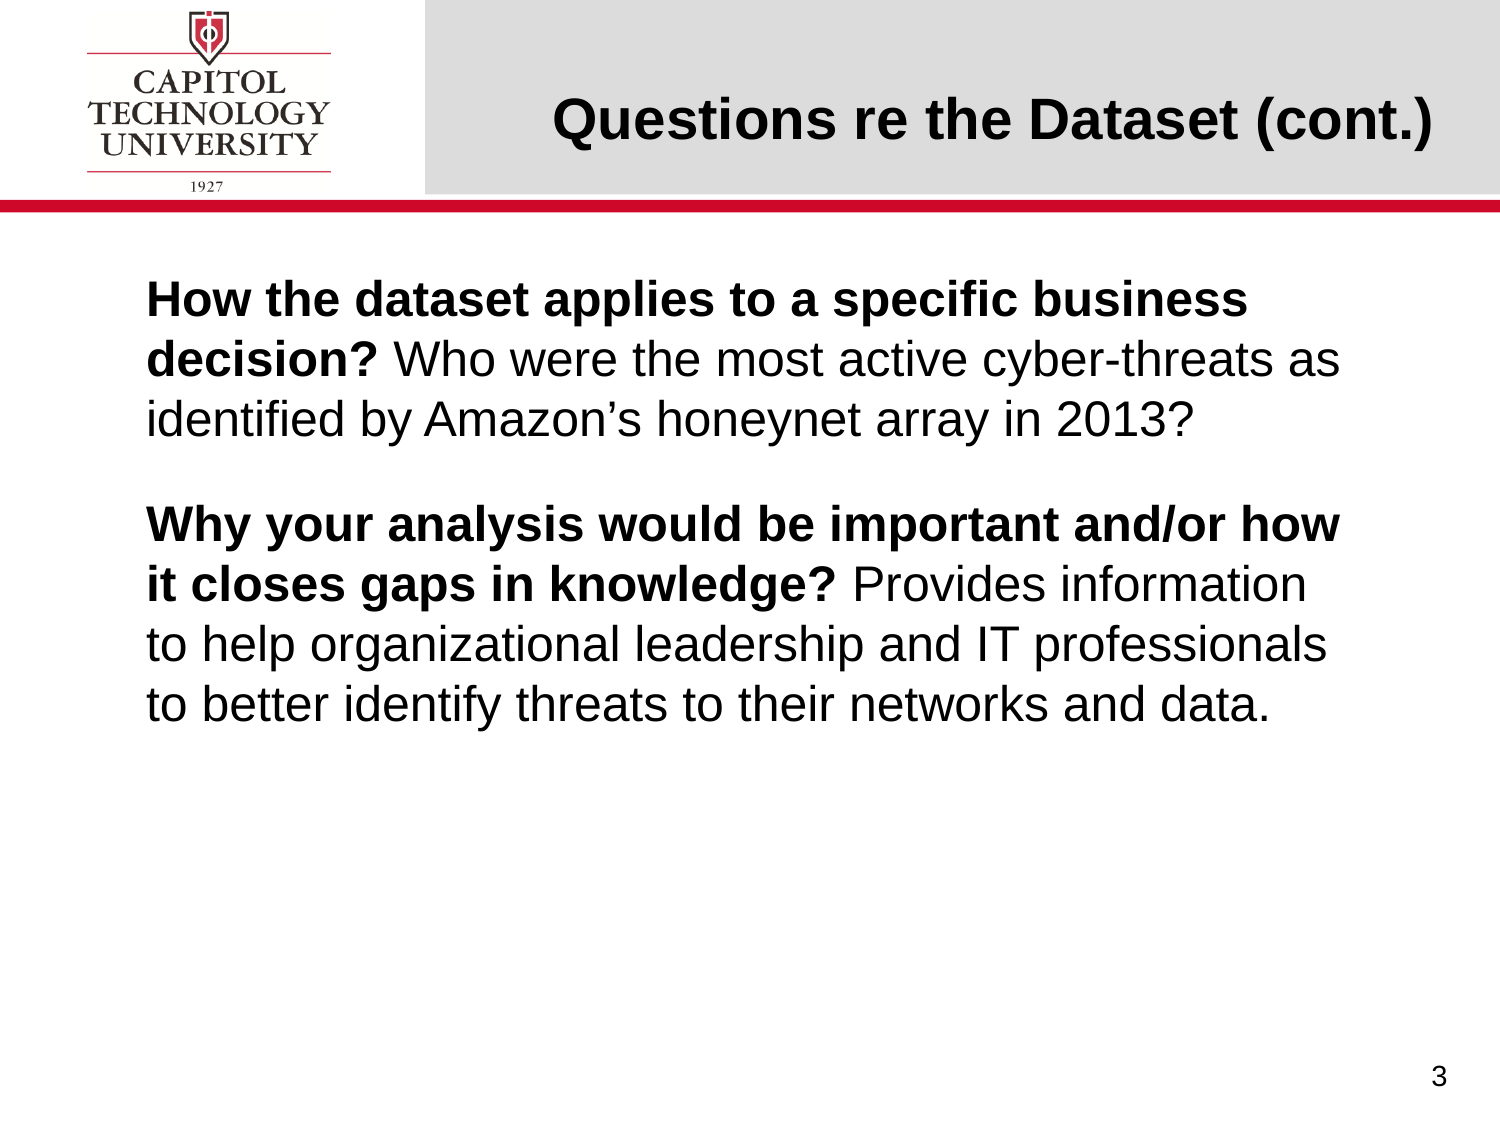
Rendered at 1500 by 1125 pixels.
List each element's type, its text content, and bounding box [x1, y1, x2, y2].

text_box How the dataset applies to a specific business decision? Who were the most active cyber-threats as identified by Amazon’s honeynet array in 2013? Why your analysis would be important and/or how it closes gaps in knowledge? Provides information to help organizational leadership and IT professionals to better identify threats to their networks and data. [131, 259, 1369, 740]
picture [87, 11, 331, 192]
slide_number 3 [1299, 1050, 1463, 1103]
text_box Questions re the Dataset (cont.) [499, 62, 1488, 170]
